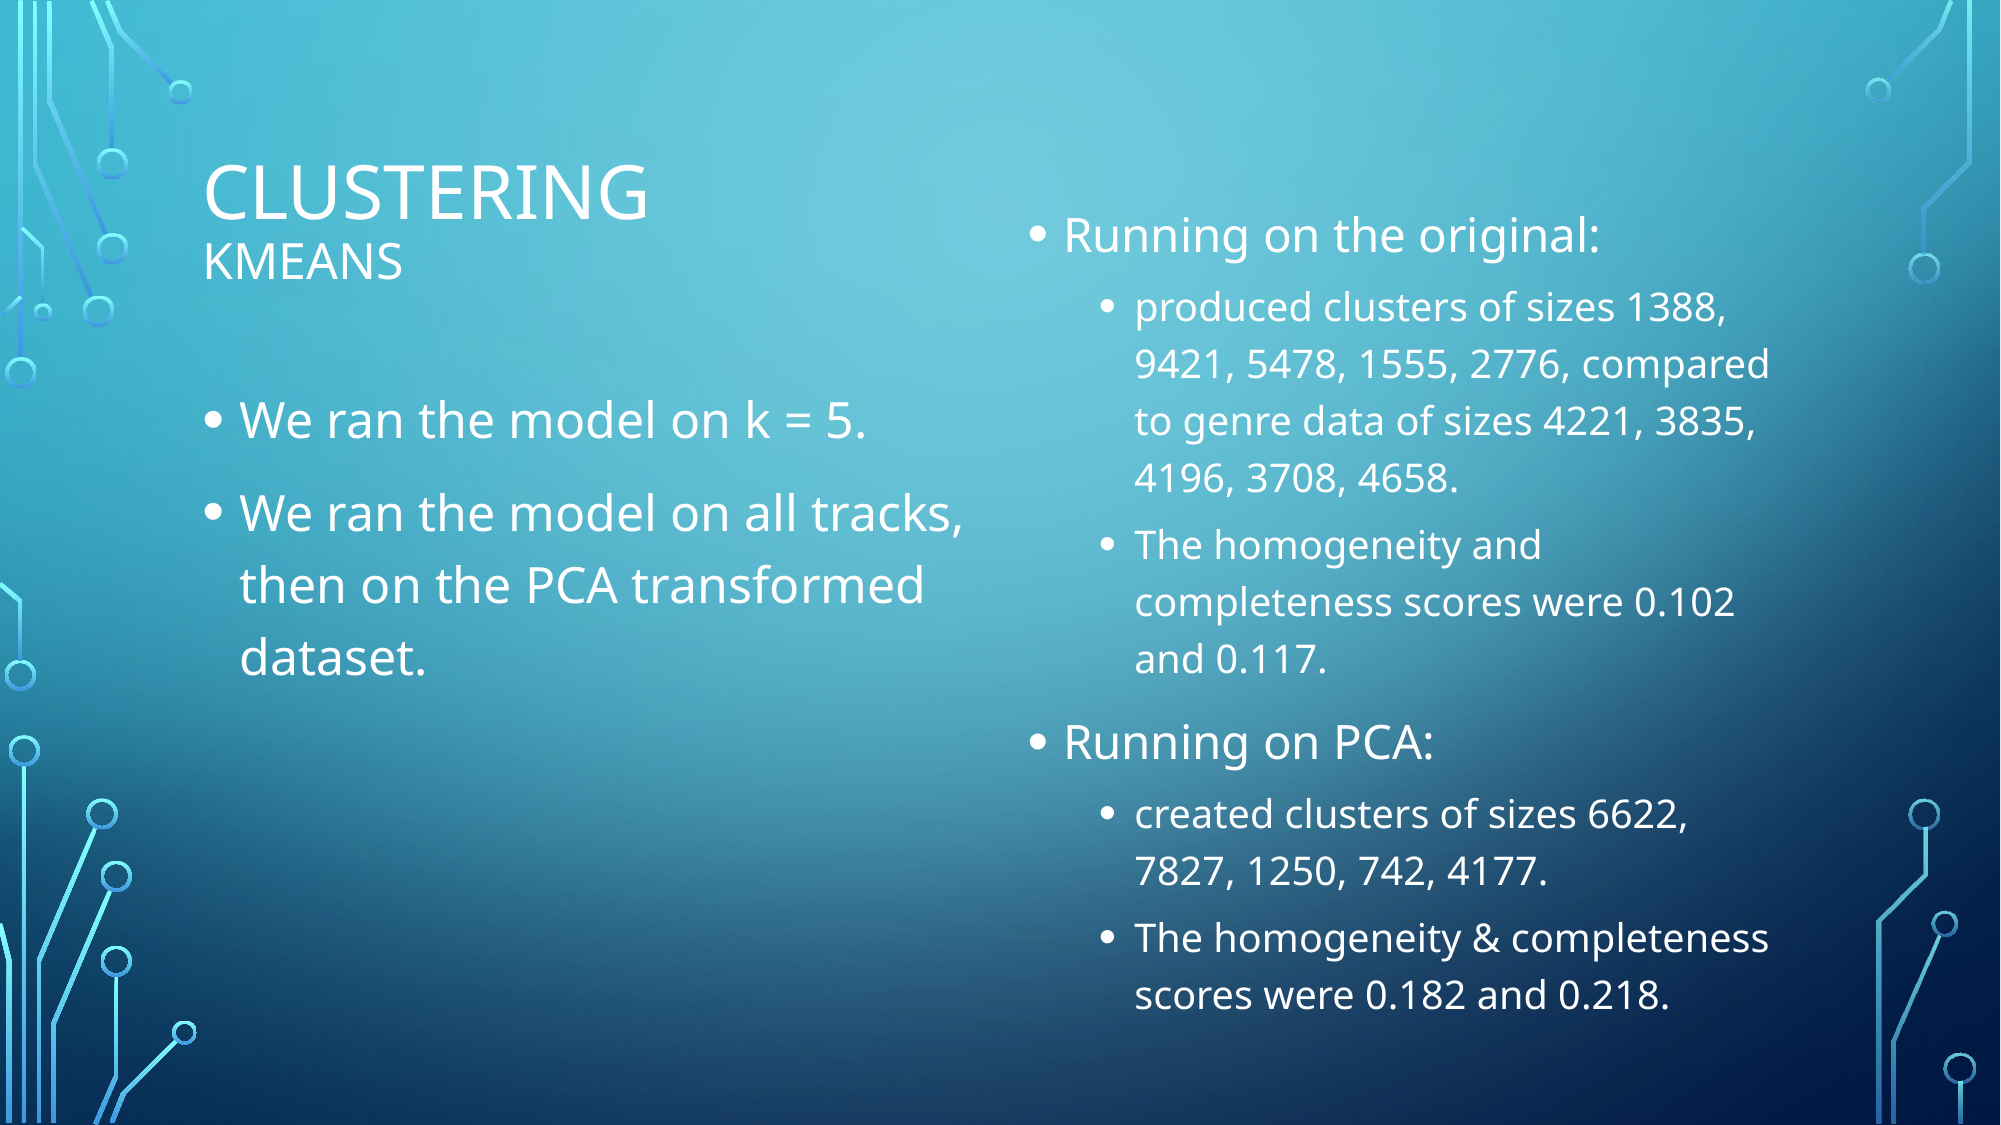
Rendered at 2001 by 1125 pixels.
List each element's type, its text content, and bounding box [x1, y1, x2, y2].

title Clustering kMeans [187, 101, 1813, 344]
list We ran the model on k = 5. We ran the model on all tracks, then on the PCA transformed dataset. [187, 369, 988, 950]
list Running on the original: produced clusters of sizes 1388, 9421, 5478, 1555, 2776, compared to genre data of sizes 4221, 3835, 4196, 3708, 4658. The homogeneity and completeness scores were 0.102 and 0.117. Running on PCA: created clusters of sizes 6622, 7827, 1250, 742, 4177. The homogeneity & completeness scores were 0.182 and 0.218. [1012, 186, 1813, 1035]
